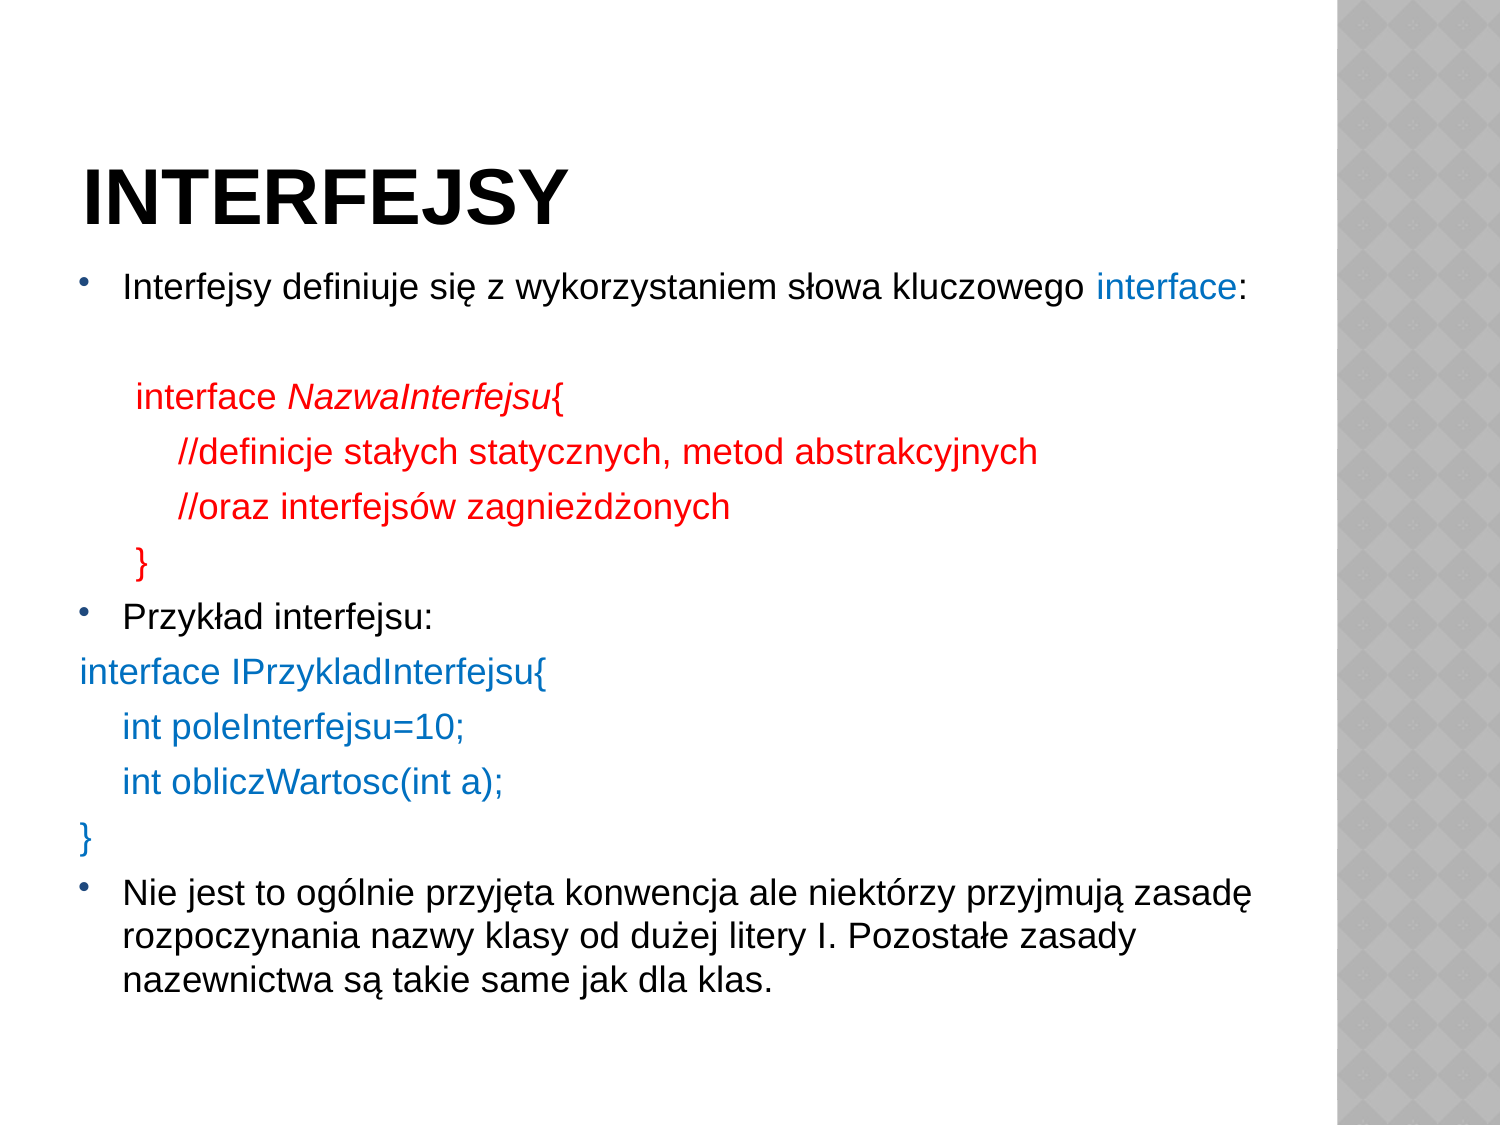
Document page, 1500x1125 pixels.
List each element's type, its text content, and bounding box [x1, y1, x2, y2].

list Interfejsy definiuje się z wykorzystaniem słowa kluczowego interface: interface NazwaInterfejsu{ //definicje stałych statycznych, metod abstrakcyjnych //oraz interfejsów zagnieżdżonych } Przykład interfejsu: interface IPrzykladInterfejsu{ int poleInterfejsu=10; int obliczWartosc(int a); } Nie jest to ogólnie przyjęta konwencja ale niektórzy przyjmują zasadę rozpoczynania nazwy klasy od dużej litery I. Pozostałe zasady nazewnictwa są takie same jak dla klas. [64, 255, 1329, 1012]
title Interfejsy [75, 52, 1263, 240]
